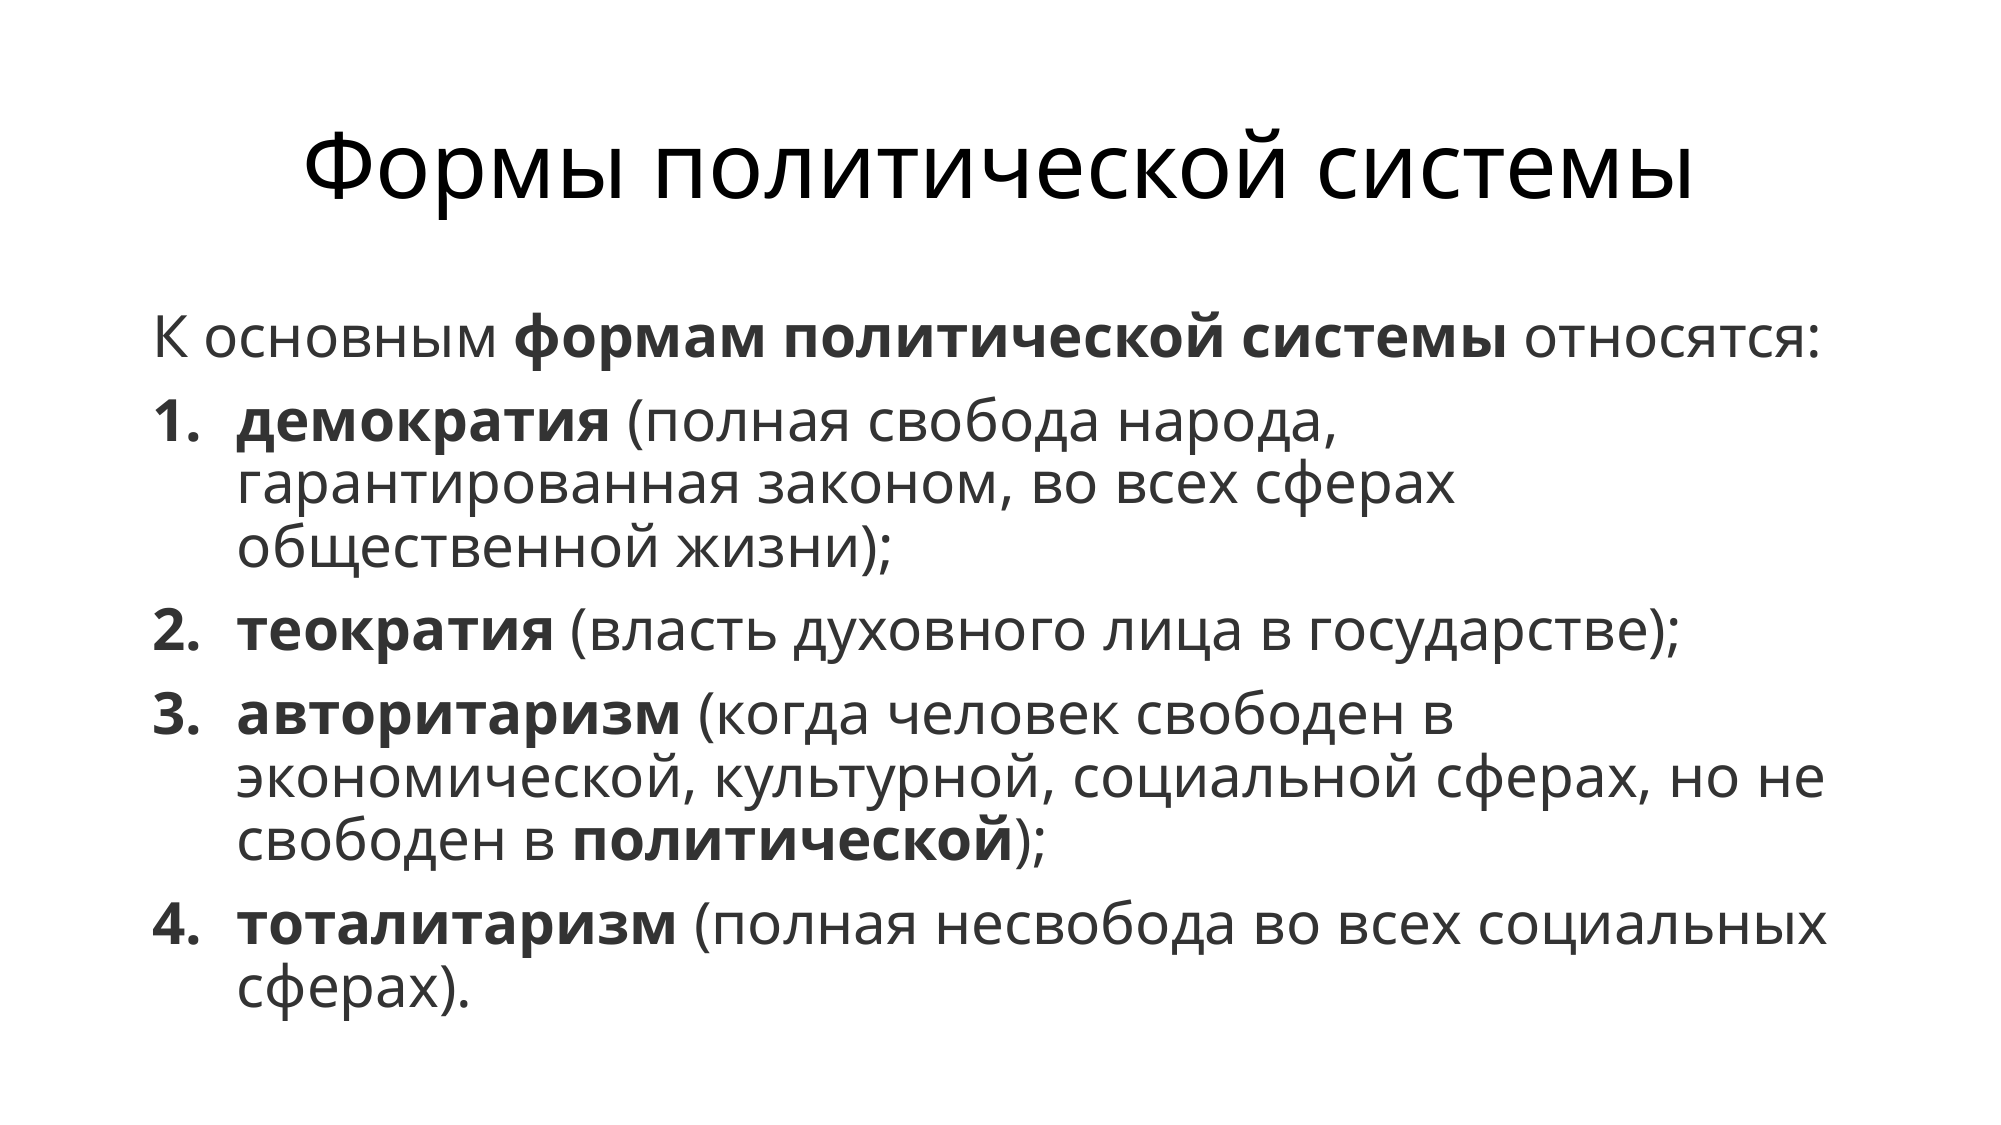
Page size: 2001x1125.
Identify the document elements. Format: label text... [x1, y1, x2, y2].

title Формы политической системы [137, 59, 1863, 278]
list К основным формам политической системы относятся: демократия (полная свобода народа, гарантированная законом, во всех сферах общественной жизни); теократия (власть духовного лица в государстве); авторитаризм (когда человек свободен в экономической, культурной, социальной сферах, но не свободен в политической); тоталитаризм (полная несвобода во всех социальных сферах). [137, 299, 1863, 1014]
